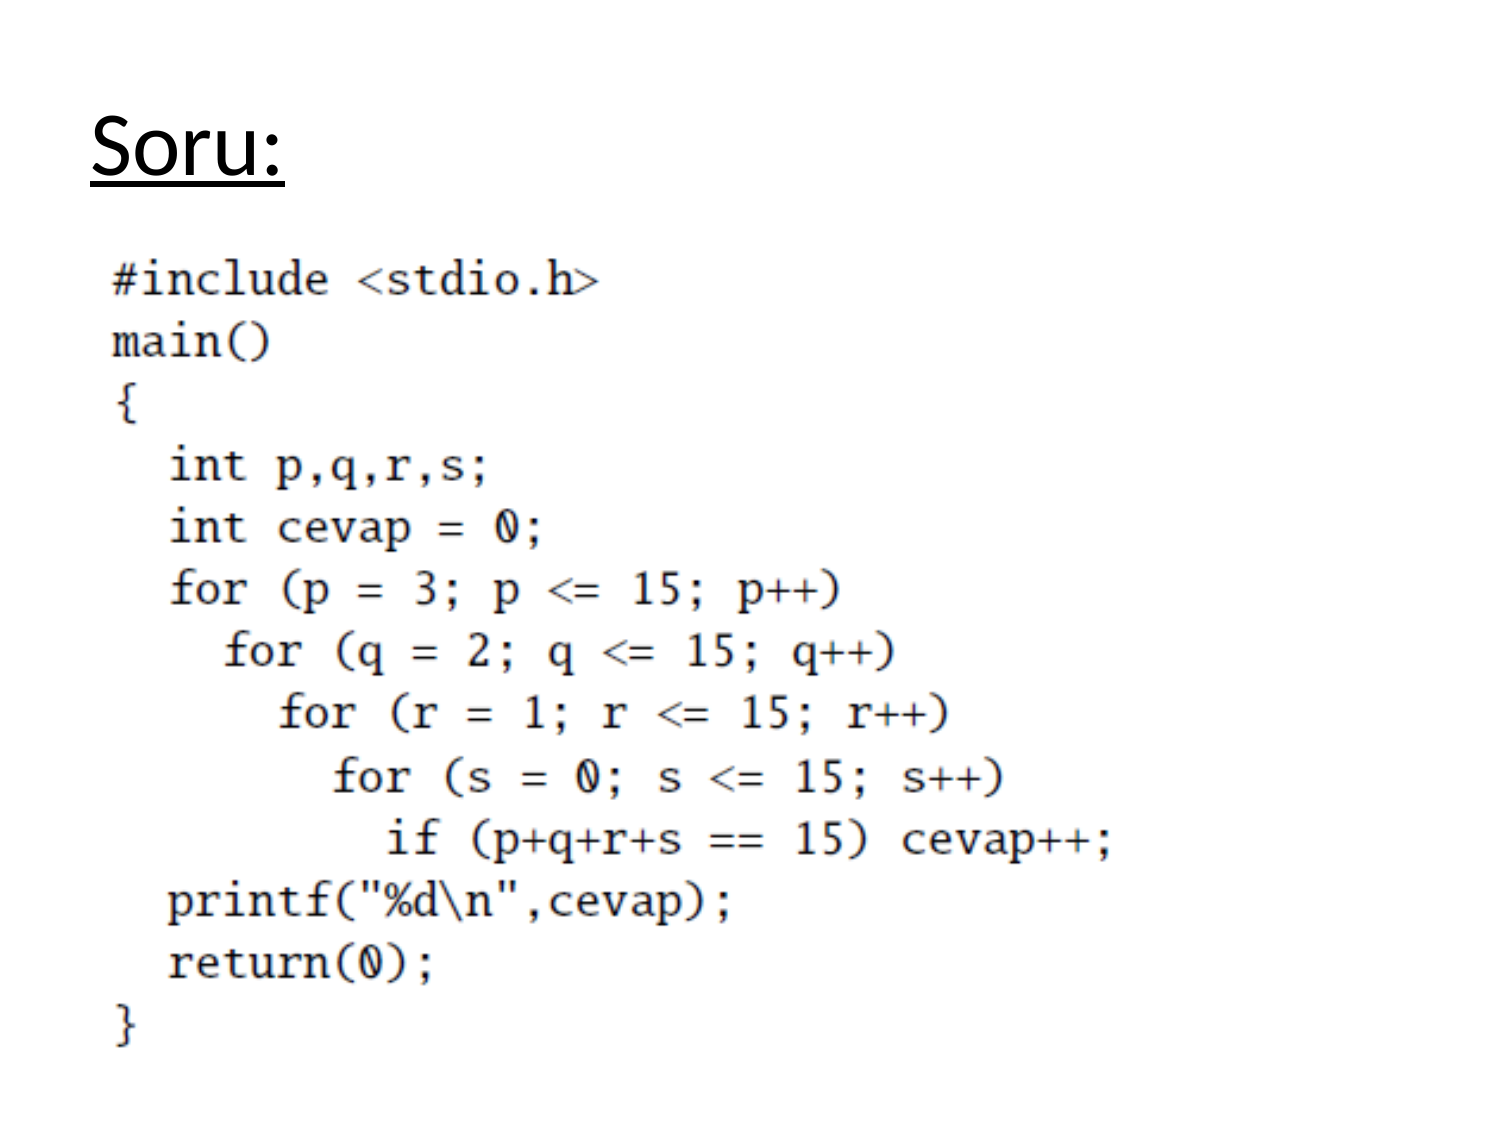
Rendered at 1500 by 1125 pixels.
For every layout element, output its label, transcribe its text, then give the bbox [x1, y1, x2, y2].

title Soru: [75, 45, 1425, 233]
picture [100, 231, 1200, 1069]
